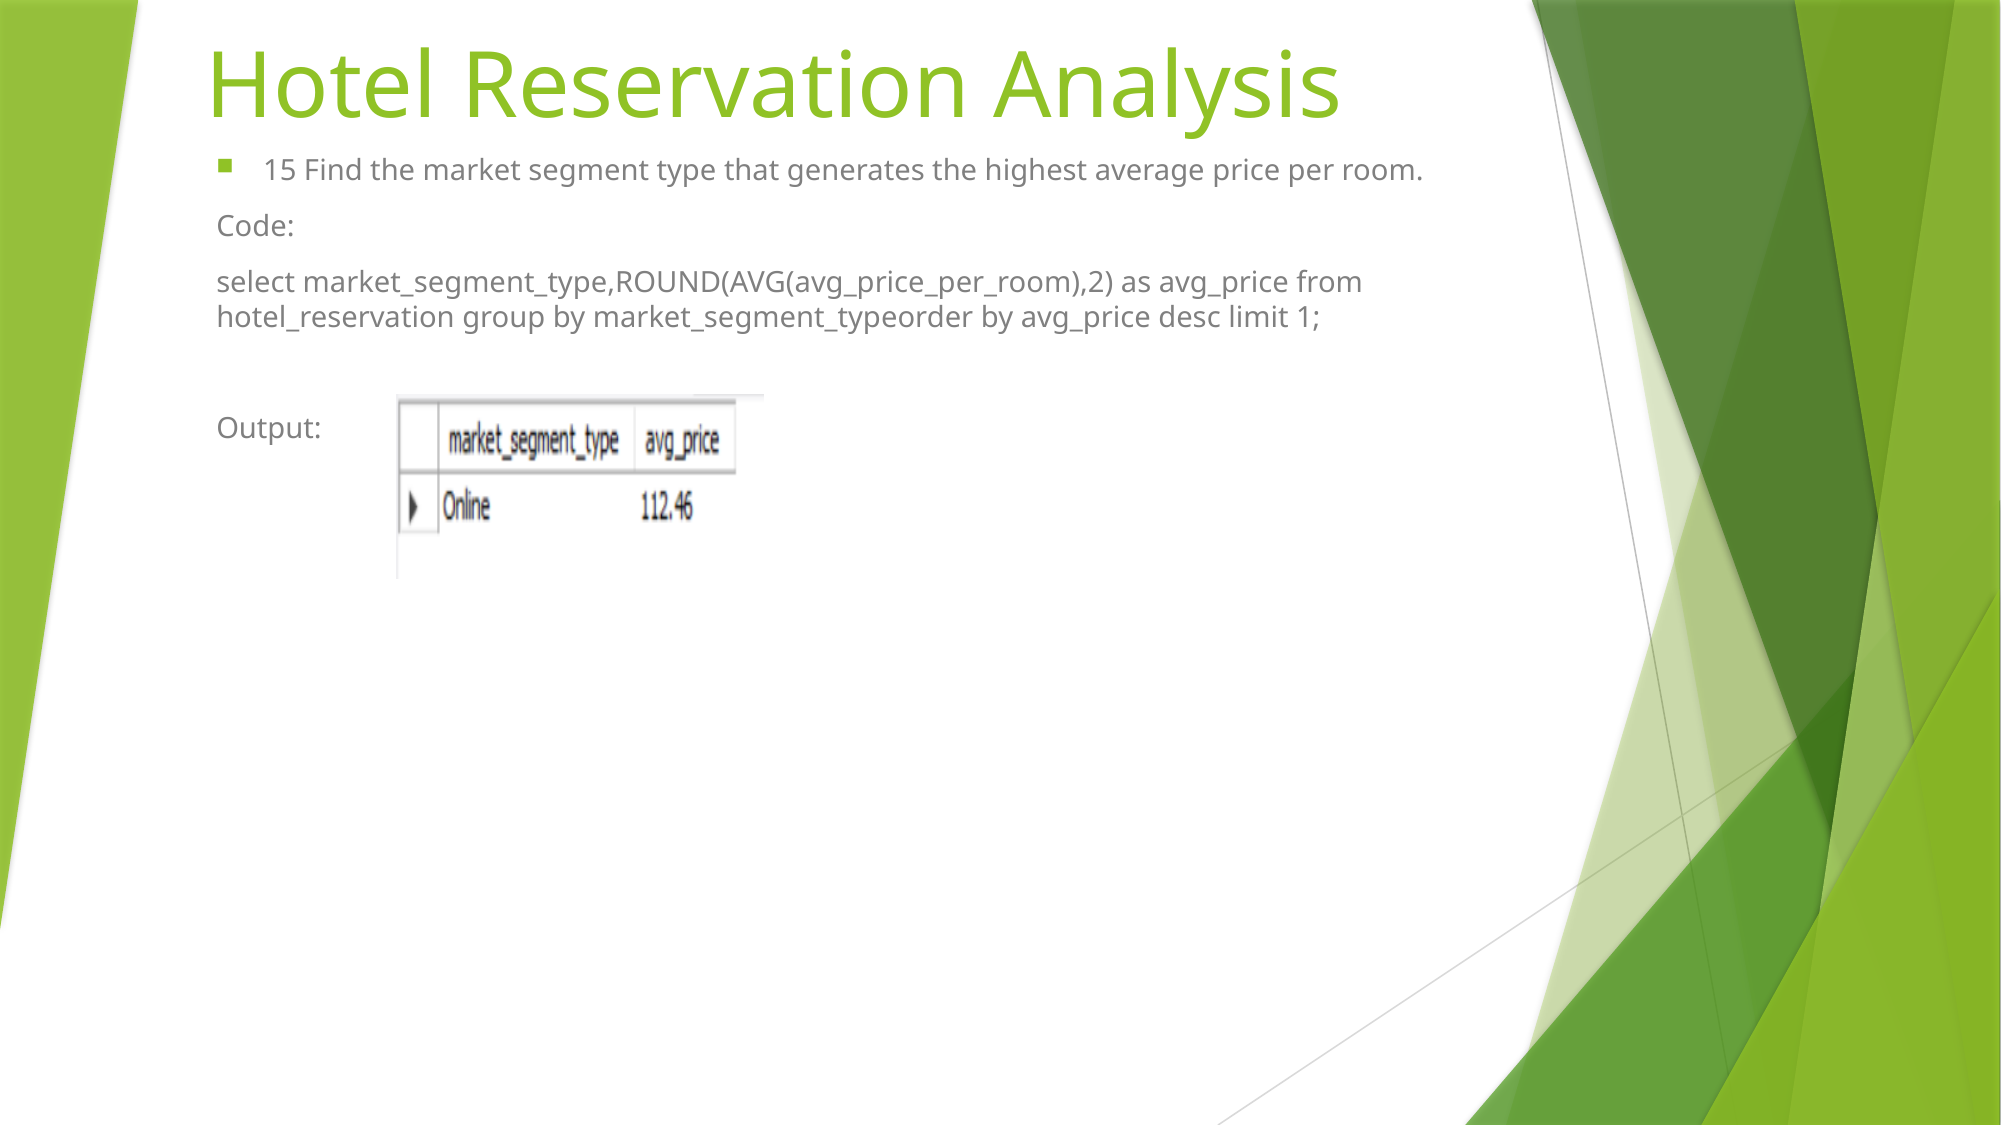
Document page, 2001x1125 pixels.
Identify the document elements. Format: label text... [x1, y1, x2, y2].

title Hotel Reservation Analysis [190, 27, 1465, 144]
picture [396, 394, 764, 579]
subtitle 15 Find the market segment type that generates the highest average price per room. Code: select market_segment_type,ROUND(AVG(avg_price_per_room),2) as avg_price from hotel_reservation group by market_segment_typeorder by avg_price desc limit 1; Output: [201, 143, 1476, 799]
